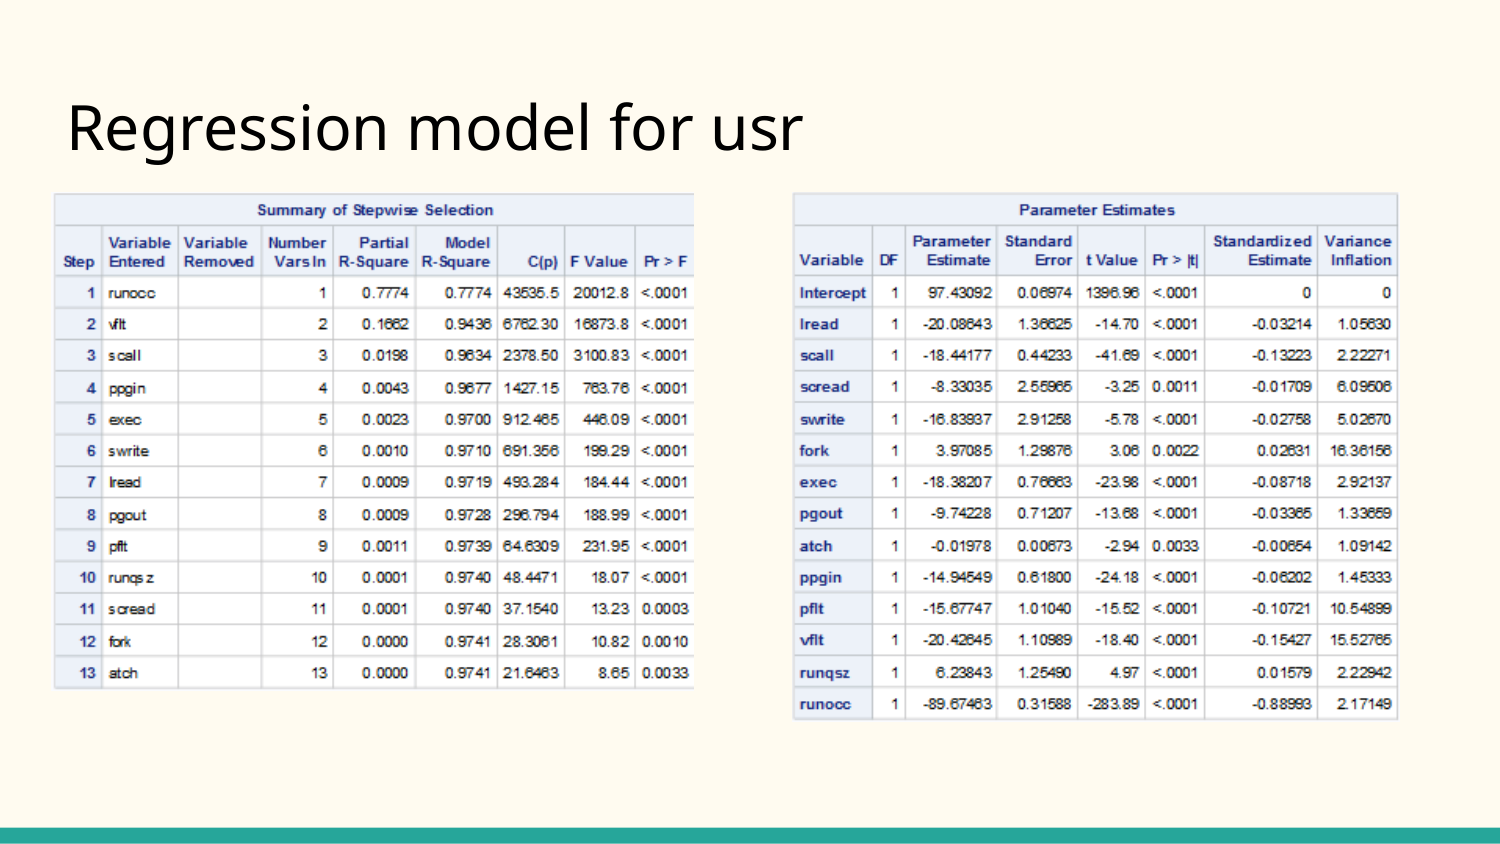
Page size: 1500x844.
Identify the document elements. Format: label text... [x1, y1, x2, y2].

picture [792, 191, 1400, 723]
title Regression model for usr [51, 72, 1449, 174]
picture [50, 191, 694, 691]
